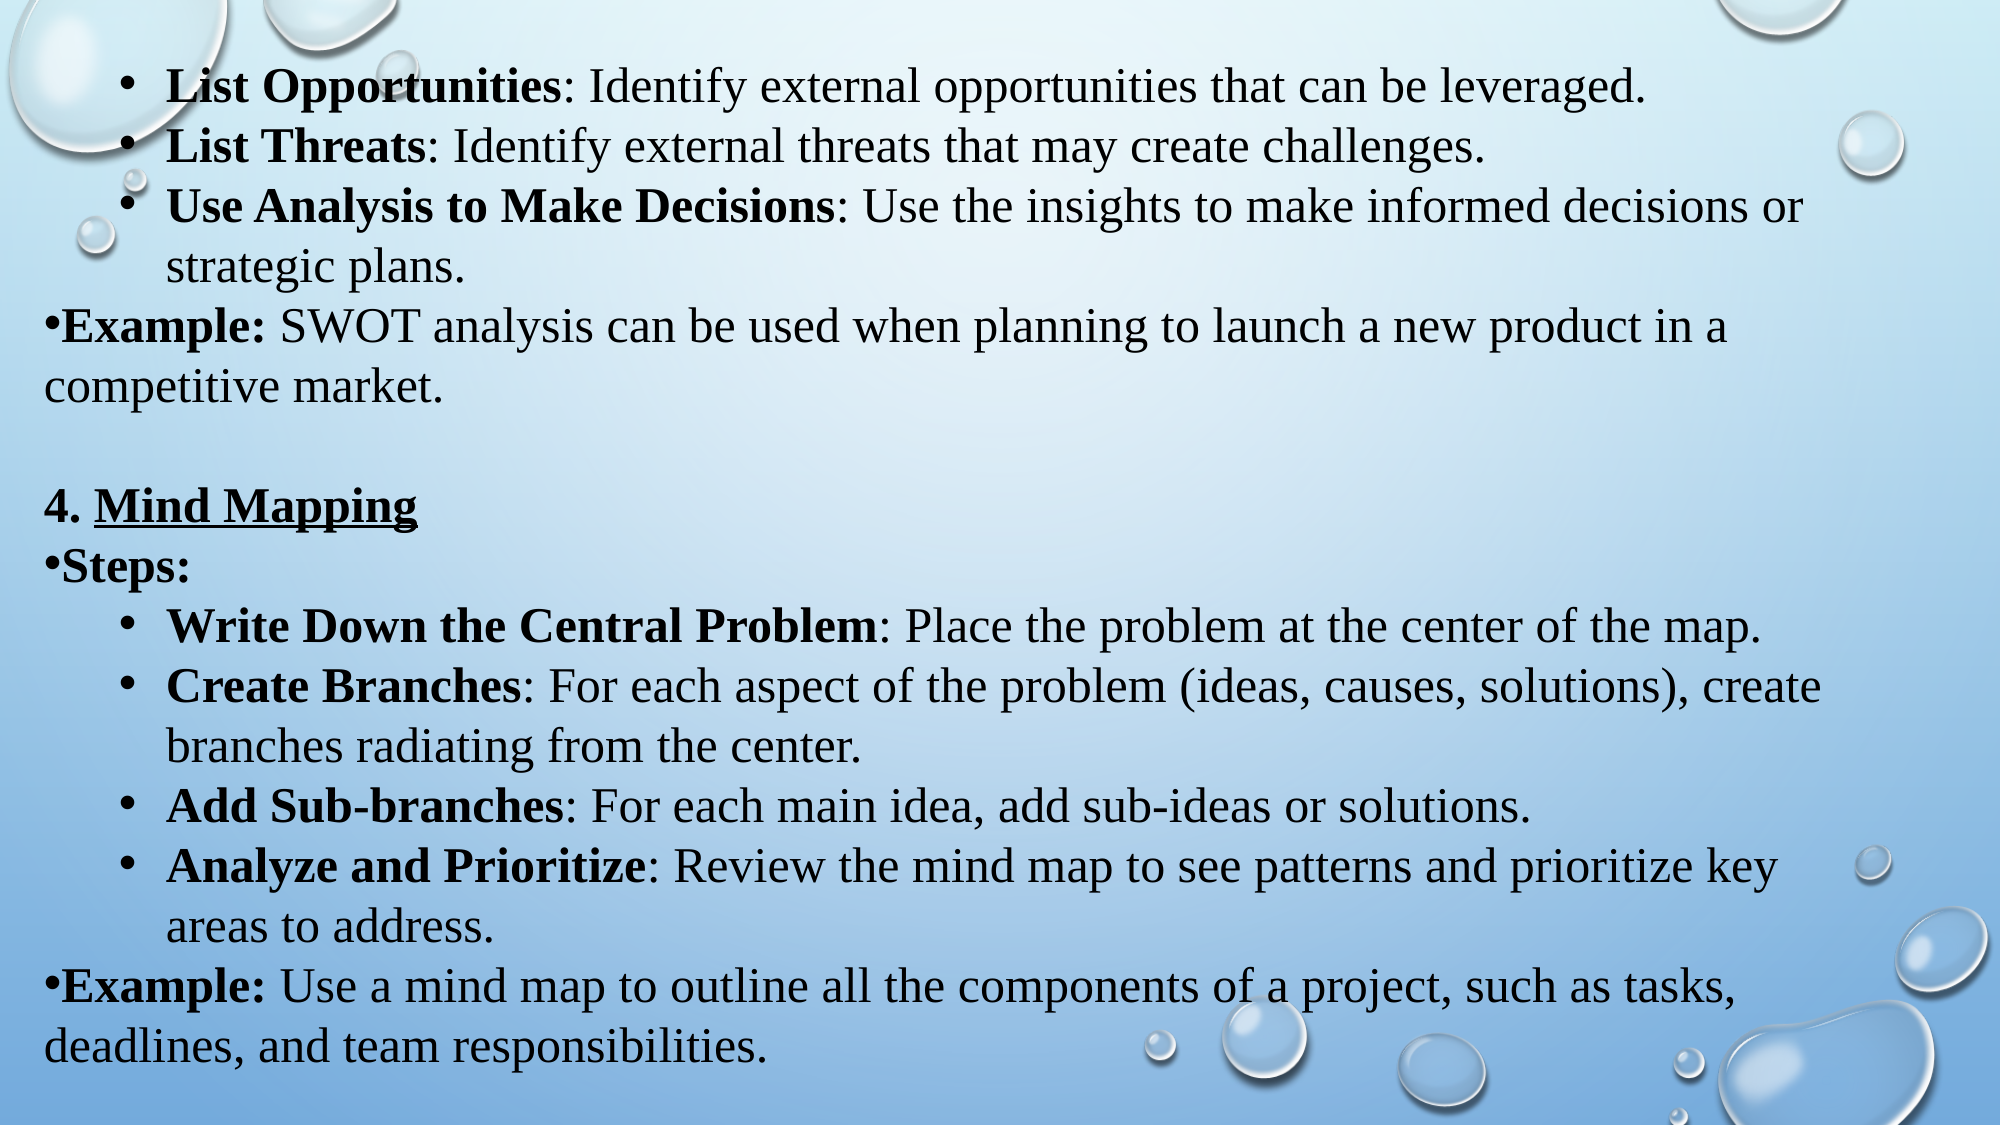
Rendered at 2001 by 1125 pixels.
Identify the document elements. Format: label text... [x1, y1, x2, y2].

picture [0, 0, 2000, 1125]
text_box List Opportunities: Identify external opportunities that can be leveraged. List Threats: Identify external threats that may create challenges. Use Analysis to Make Decisions: Use the insights to make informed decisions or strategic plans. Example: SWOT analysis can be used when planning to launch a new product in a competitive market. 4. Mind Mapping Steps: Write Down the Central Problem: Place the problem at the center of the map. Create Branches: For each aspect of the problem (ideas, causes, solutions), create branches radiating from the center. Add Sub-branches: For each main idea, add sub-ideas or solutions. Analyze and Prioritize: Review the mind map to see patterns and prioritize key areas to address. Example: Use a mind map to outline all the components of a project, such as tasks, deadlines, and team responsibilities. [29, 0, 1893, 1080]
